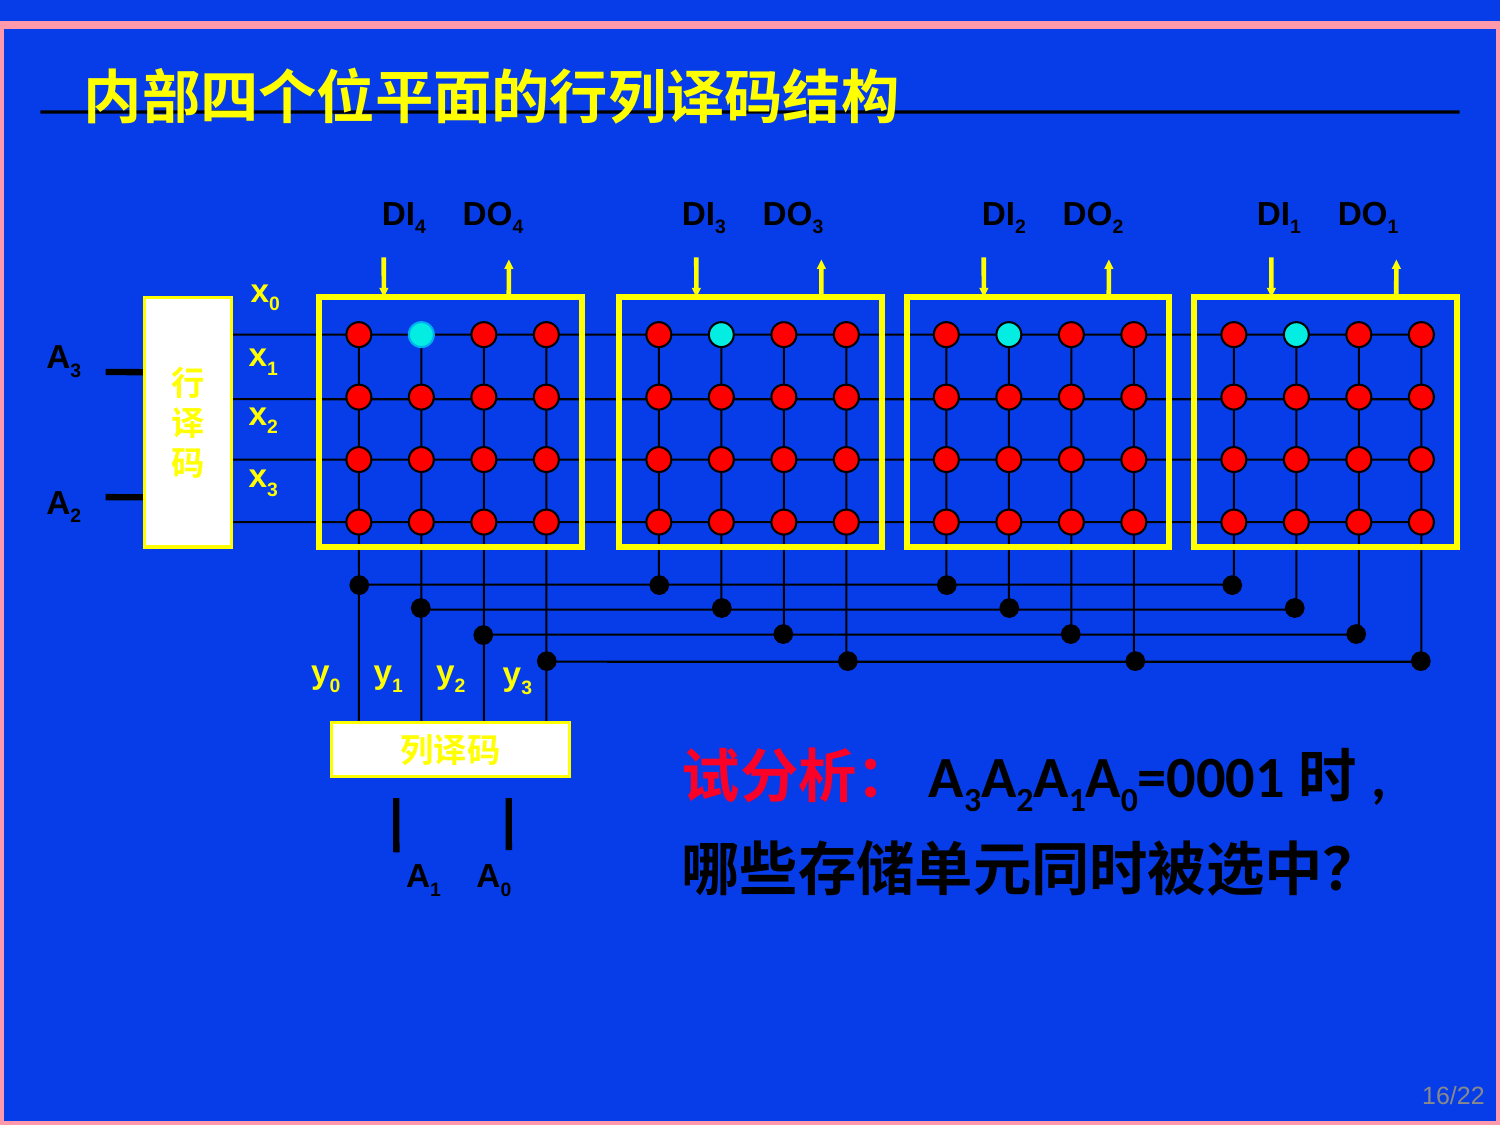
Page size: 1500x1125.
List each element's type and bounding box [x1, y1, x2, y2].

text_box [0, 25, 1500, 1125]
text_box [31, 184, 1459, 923]
